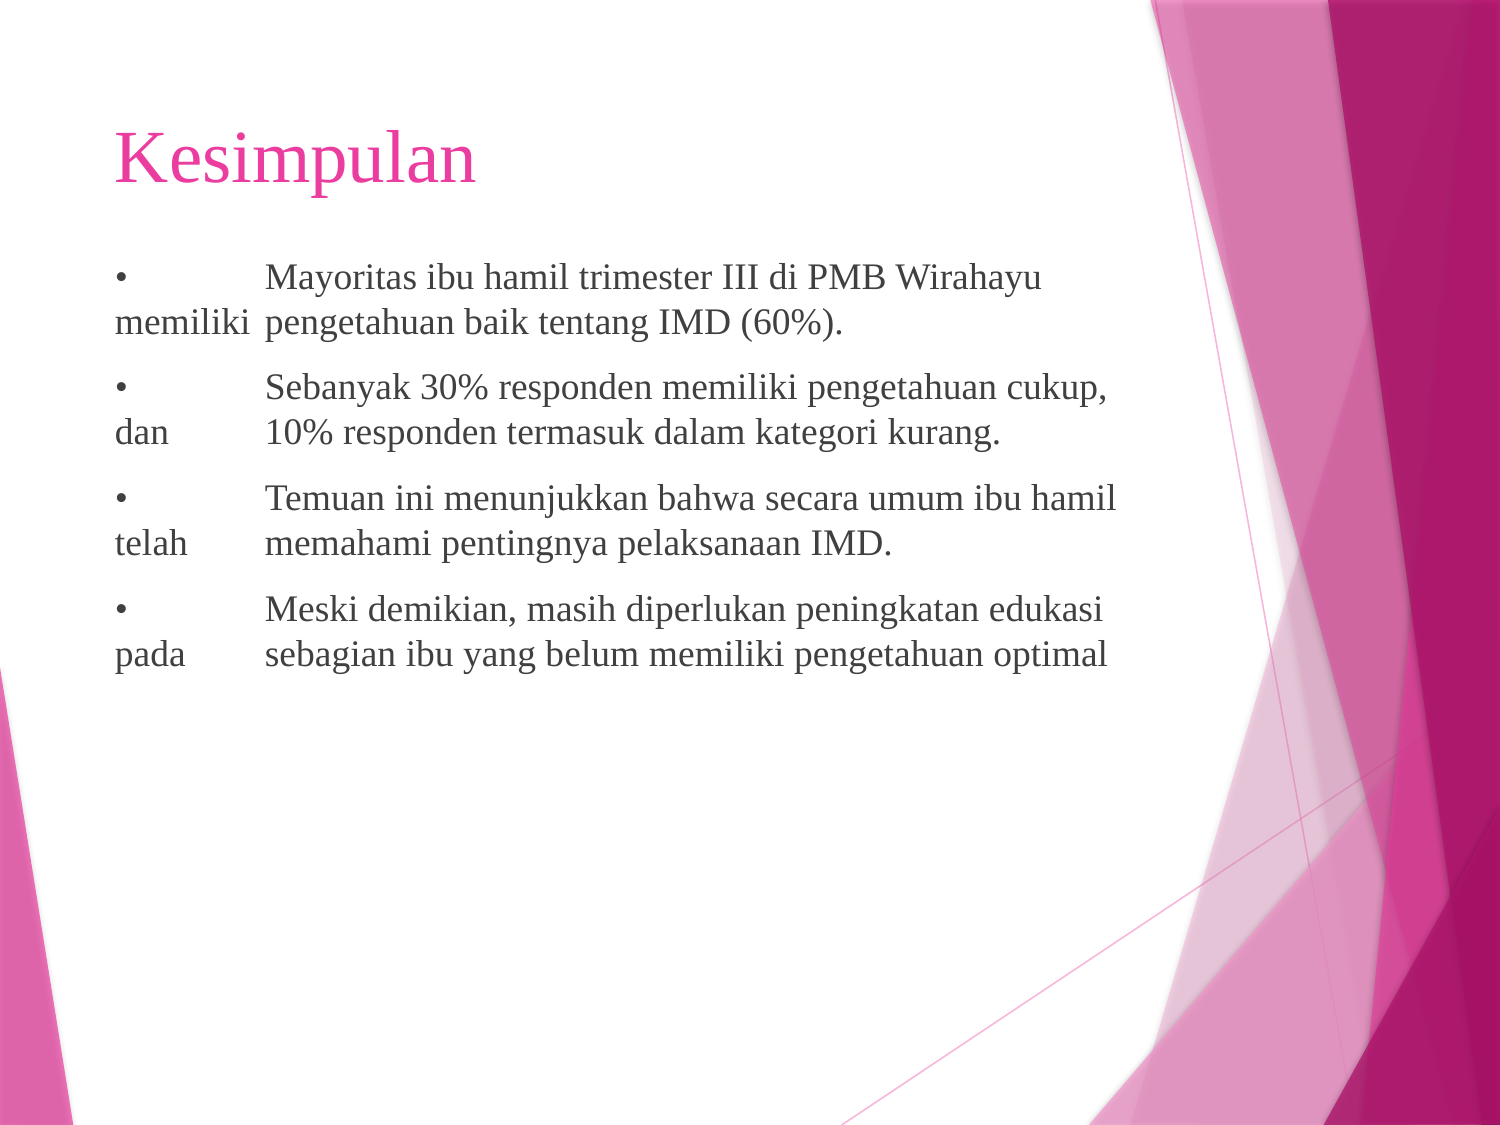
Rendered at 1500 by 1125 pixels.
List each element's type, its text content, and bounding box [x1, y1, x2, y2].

list • Mayoritas ibu hamil trimester III di PMB Wirahayu memiliki pengetahuan baik tentang IMD (60%). • Sebanyak 30% responden memiliki pengetahuan cukup, dan 10% responden termasuk dalam kategori kurang. • Temuan ini menunjukkan bahwa secara umum ibu hamil telah memahami pentingnya pelaksanaan IMD. • Meski demikian, masih diperlukan peningkatan edukasi pada sebagian ibu yang belum memiliki pengetahuan optimal [99, 244, 1142, 881]
title Kesimpulan [99, 99, 1142, 244]
